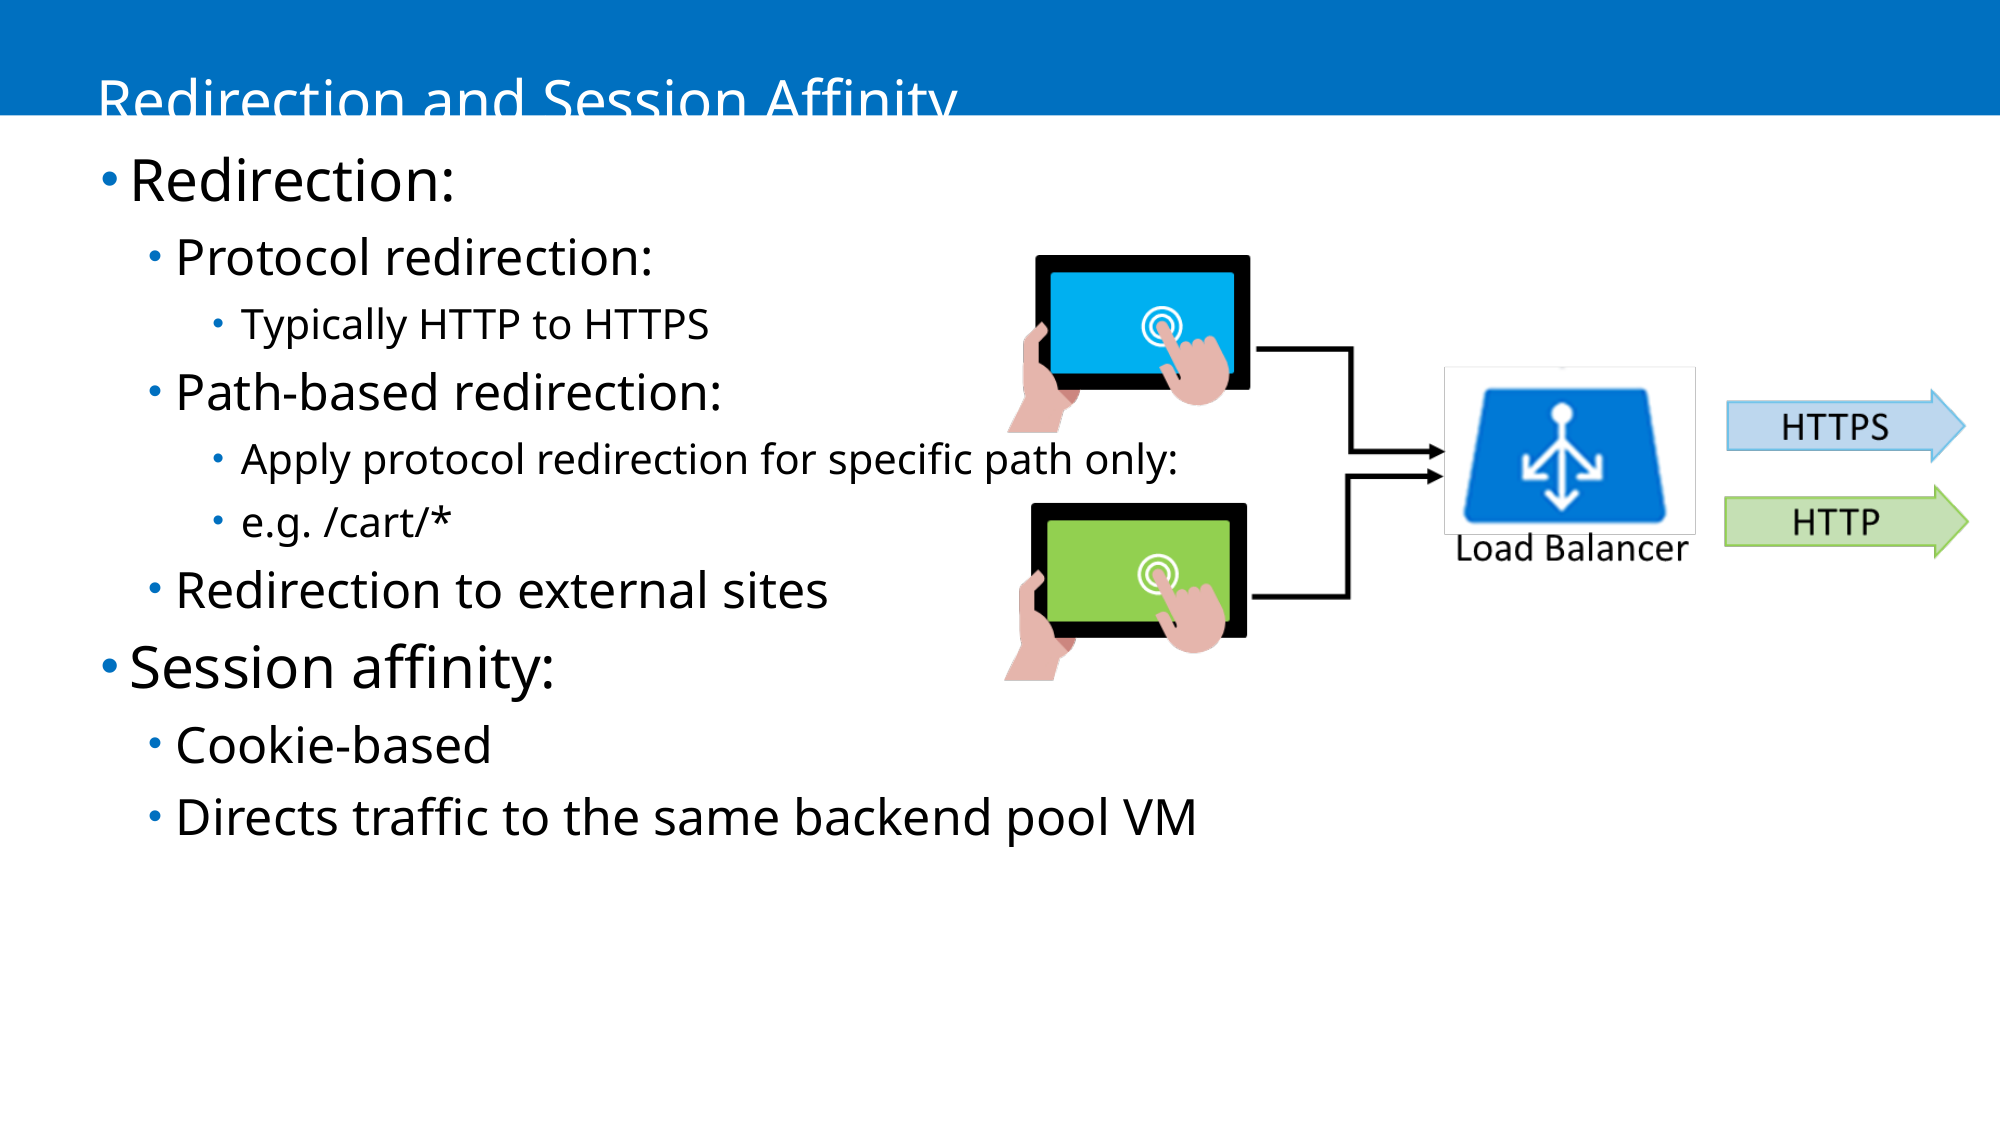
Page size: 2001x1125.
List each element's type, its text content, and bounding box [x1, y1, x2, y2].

picture [1004, 255, 1970, 689]
title Redirection and Session Affinity [96, 75, 1904, 166]
list Redirection: Protocol redirection: Typically HTTP to HTTPS Path-based redirection: Apply protocol redirection for specific path only: e.g. /cart/* Redirection to external sites Session affinity: Cookie-based Directs traffic to the same backend pool VM [100, 142, 1909, 747]
